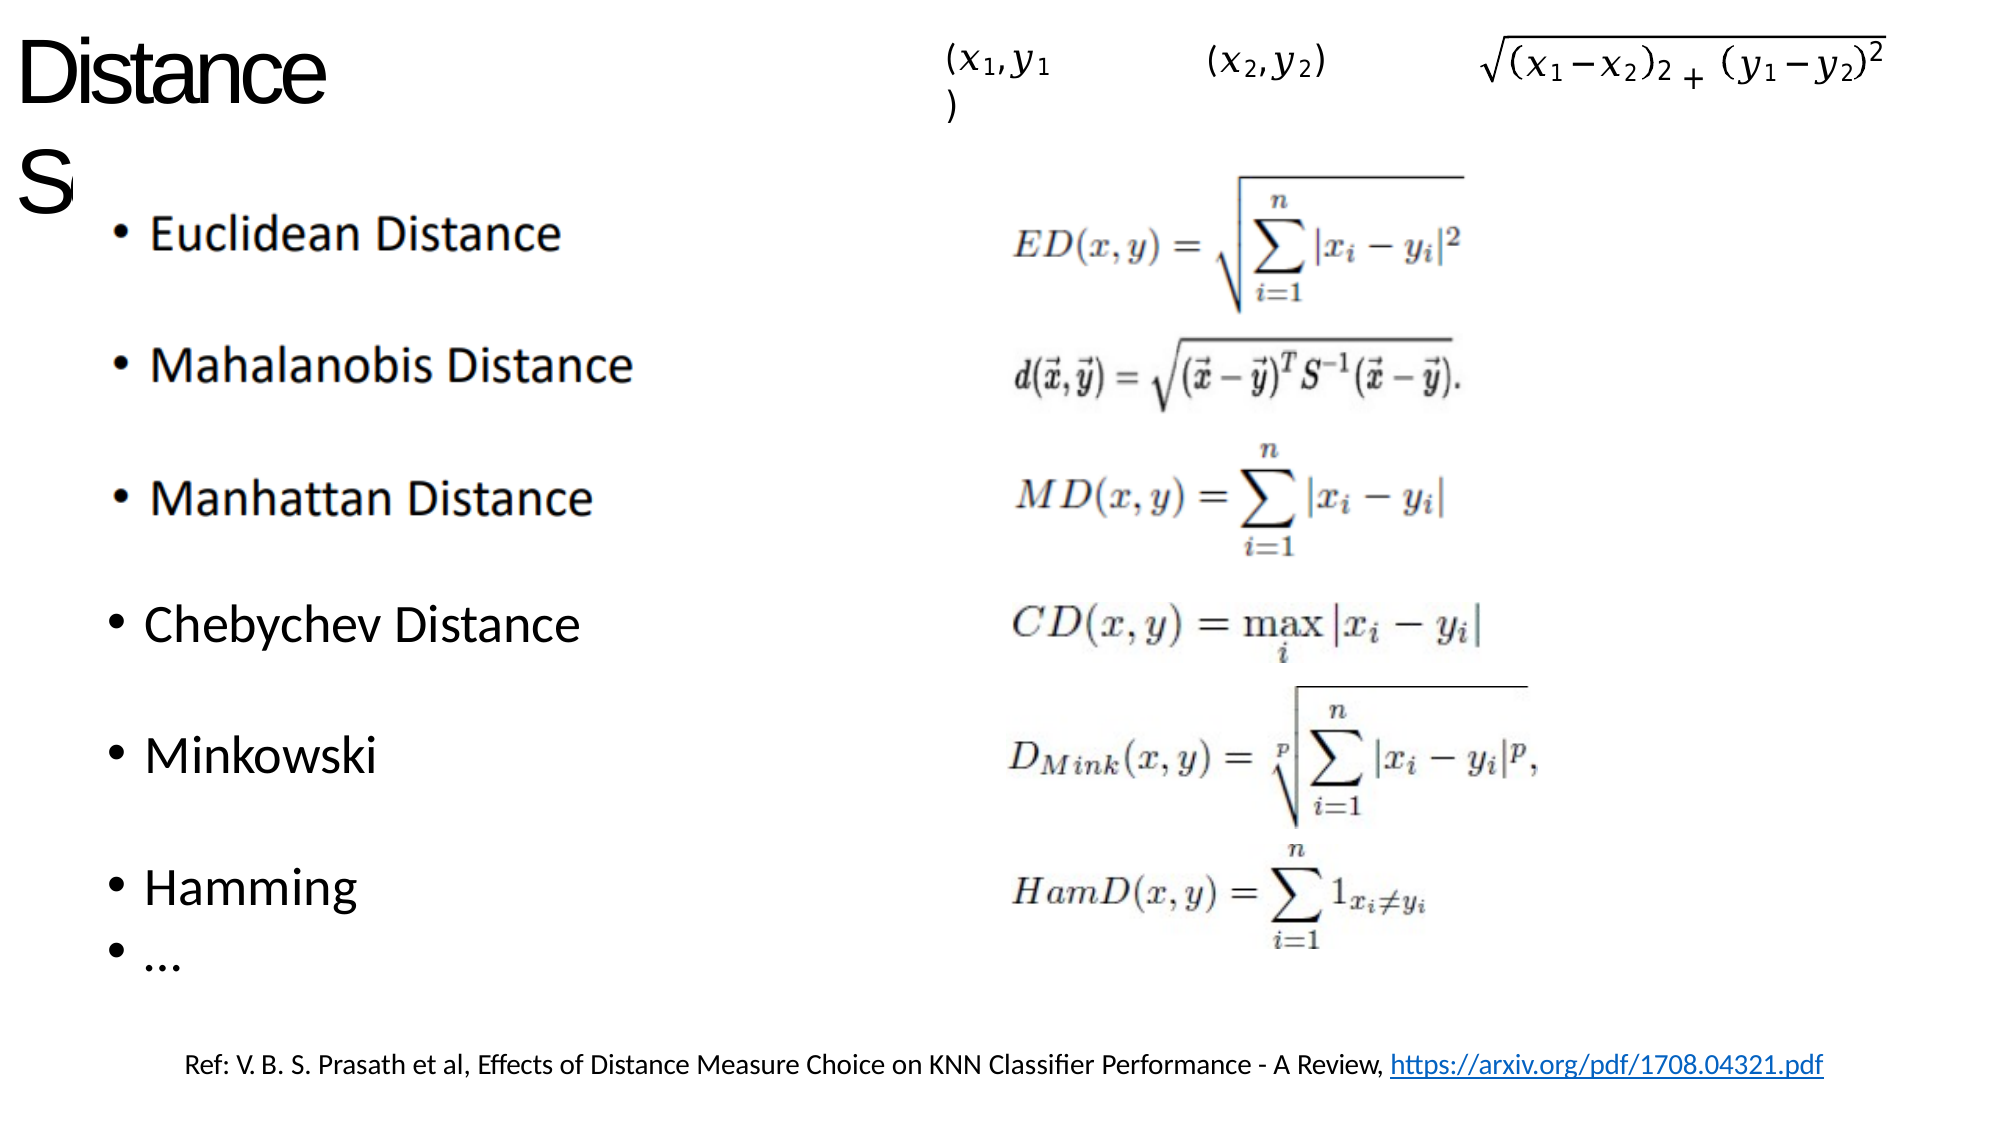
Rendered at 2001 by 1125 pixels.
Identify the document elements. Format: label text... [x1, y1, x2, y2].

text_box Euclidean Distance Mahalanobis Distance Manhattan Distance Chebychev Distance Minkowski Hamming … [105, 595, 633, 983]
text_box (𝑥1,𝑦1) [938, 27, 1065, 126]
text_box Ref: V. B. S. Prasath et al, Effects of Distance Measure Choice on KNN Classifier Performance - A Review, https://arxiv.org/pdf/1708.04321.pdf [182, 1043, 1852, 1081]
text_box 𝑦1 −𝑦2 [1728, 33, 1859, 87]
text_box [1006, 686, 1538, 829]
text_box [1718, 35, 1728, 39]
text_box (𝑥2,𝑦2) [1200, 29, 1328, 83]
text_box 𝑥1 −𝑥2 [1517, 33, 1647, 87]
text_box 2 + [1650, 22, 1718, 96]
text_box [1859, 47, 1866, 78]
text_box [1012, 602, 1482, 663]
picture [73, 141, 1577, 586]
text_box [1011, 844, 1426, 949]
title Distance Scores [12, 10, 582, 233]
text_box [1480, 35, 1517, 83]
text_box [1722, 48, 1728, 77]
text_box 2 [1866, 32, 1887, 68]
